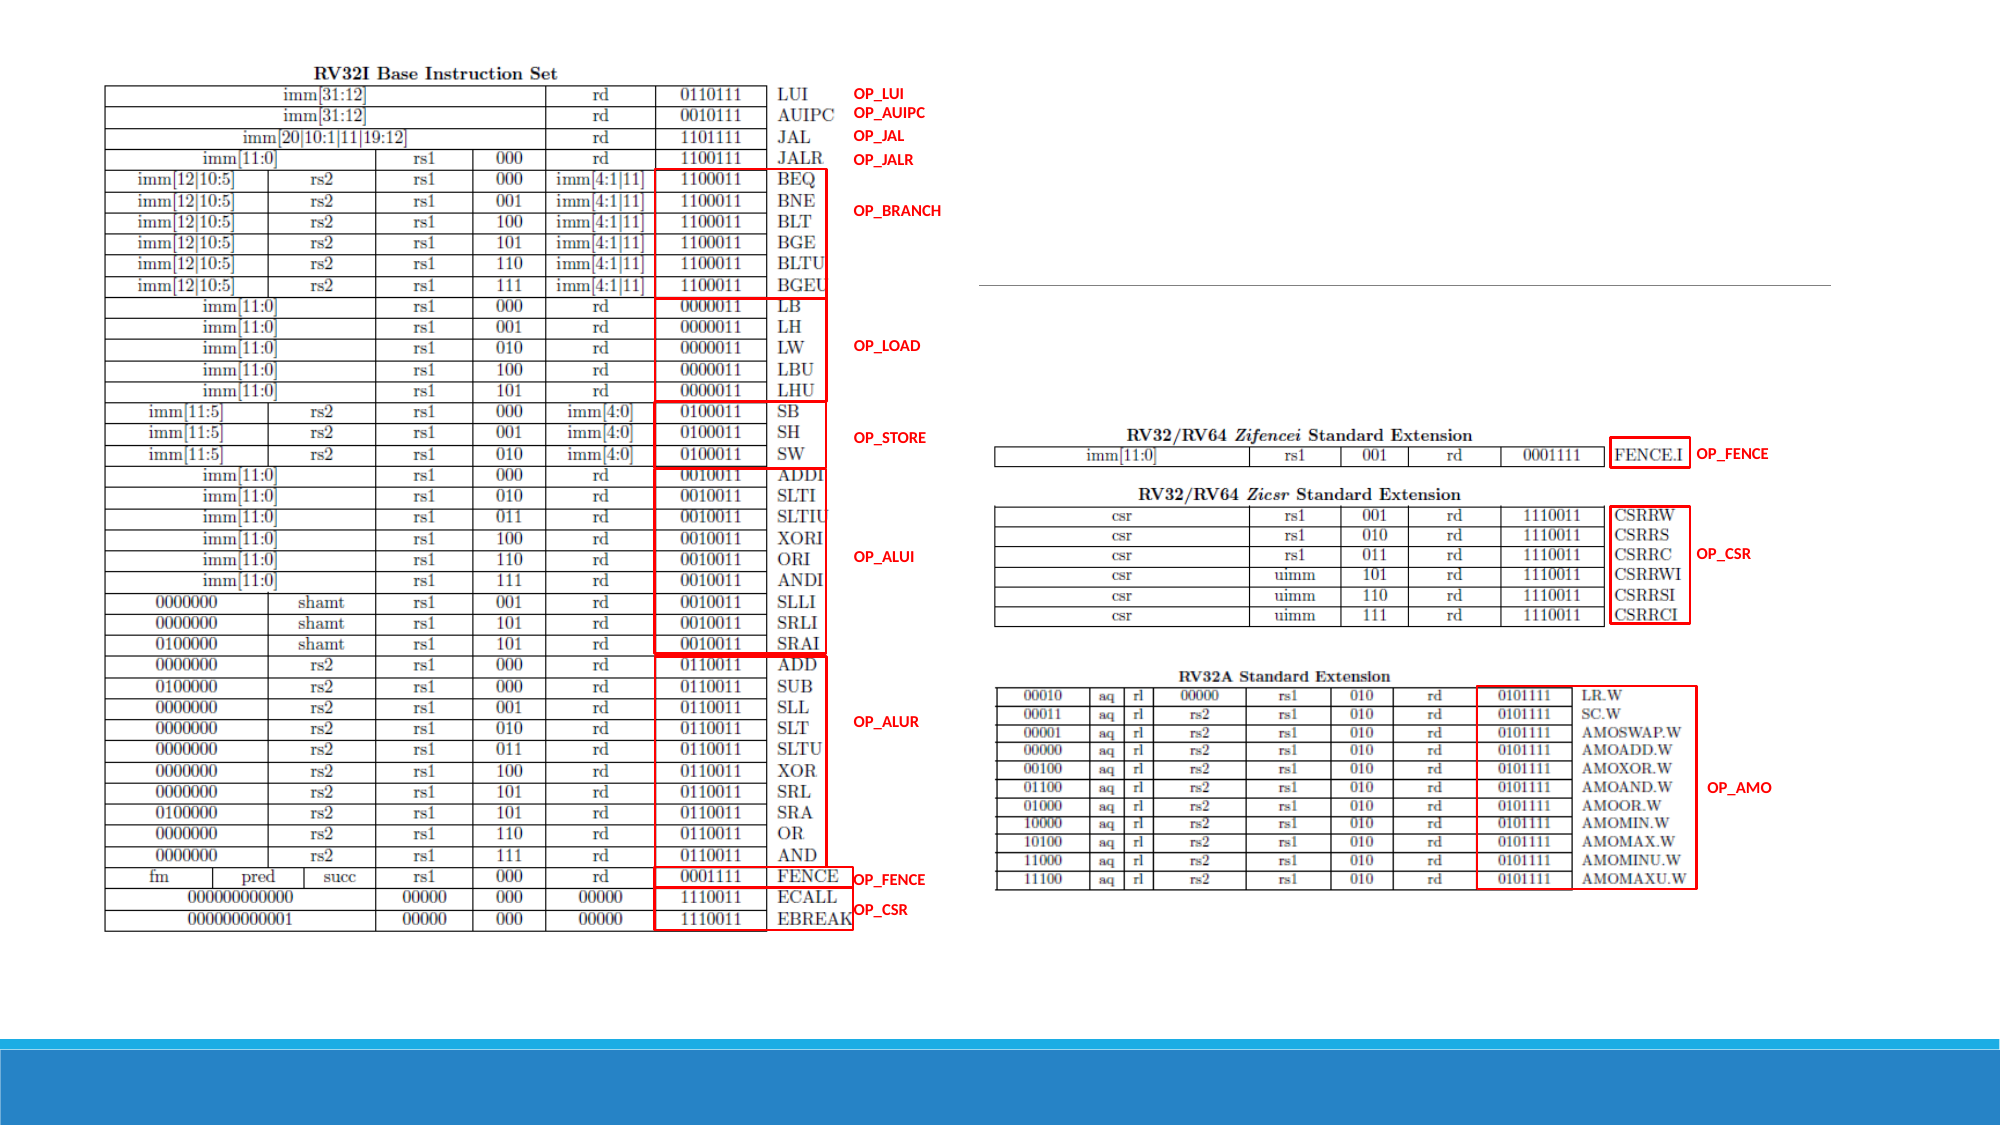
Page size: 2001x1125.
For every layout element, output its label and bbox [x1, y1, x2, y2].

text_box [71, 53, 979, 941]
text_box [977, 419, 1816, 637]
text_box [977, 661, 1788, 900]
